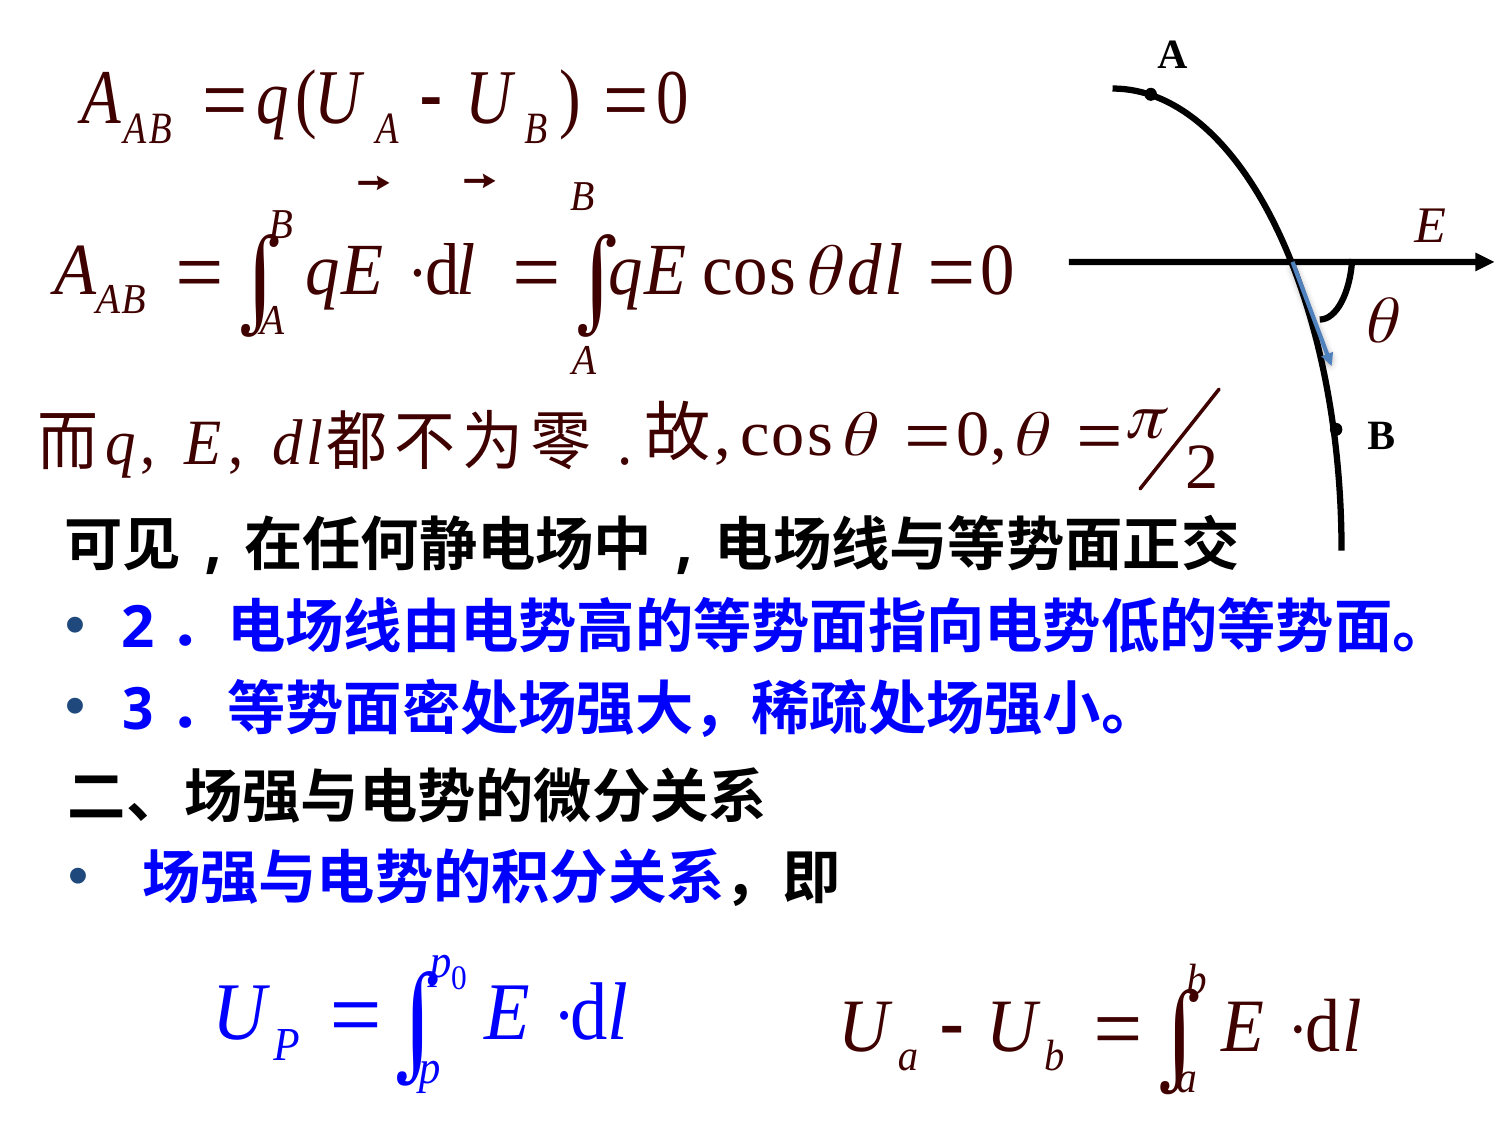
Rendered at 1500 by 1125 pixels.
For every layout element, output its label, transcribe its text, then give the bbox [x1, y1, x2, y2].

text_box 可见,在任何静电场中,电场线与等势面正交 2．电场线由电势高的等势面指向电势低的等势面。 3．等势面密处场强大，稀疏处场强小。 [50, 500, 1500, 749]
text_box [636, 374, 1063, 501]
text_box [37, 165, 1026, 383]
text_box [28, 399, 631, 488]
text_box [64, 45, 698, 158]
text_box 二、场强与电势的微分关系 场强与电势的积分关系，即 [53, 751, 1297, 918]
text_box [1068, 18, 1495, 551]
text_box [207, 922, 655, 1110]
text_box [834, 944, 1391, 1104]
